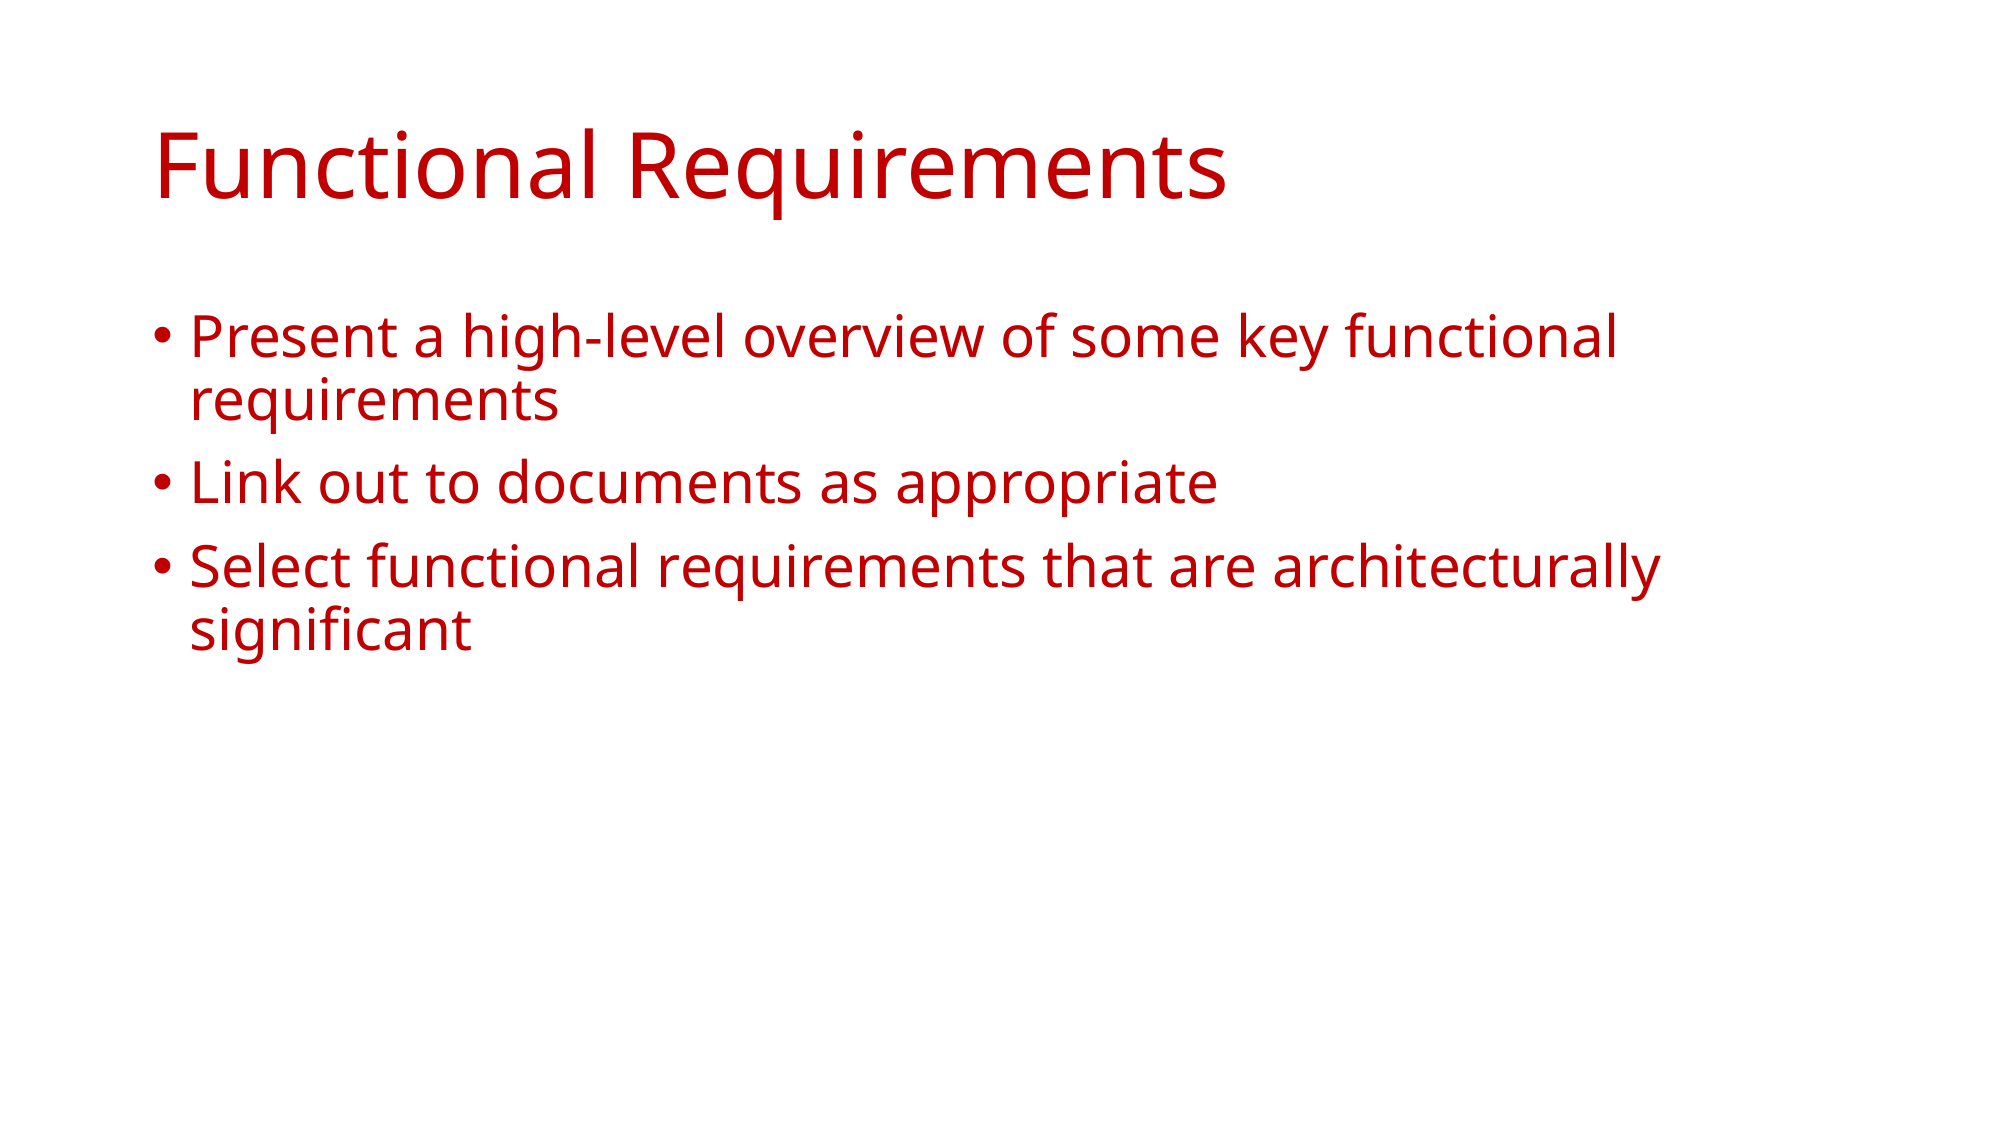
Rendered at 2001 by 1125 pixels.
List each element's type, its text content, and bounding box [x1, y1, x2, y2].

list Present a high-level overview of some key functional requirements Link out to documents as appropriate Select functional requirements that are architecturally significant [137, 299, 1863, 1014]
title Functional Requirements [137, 59, 1863, 278]
